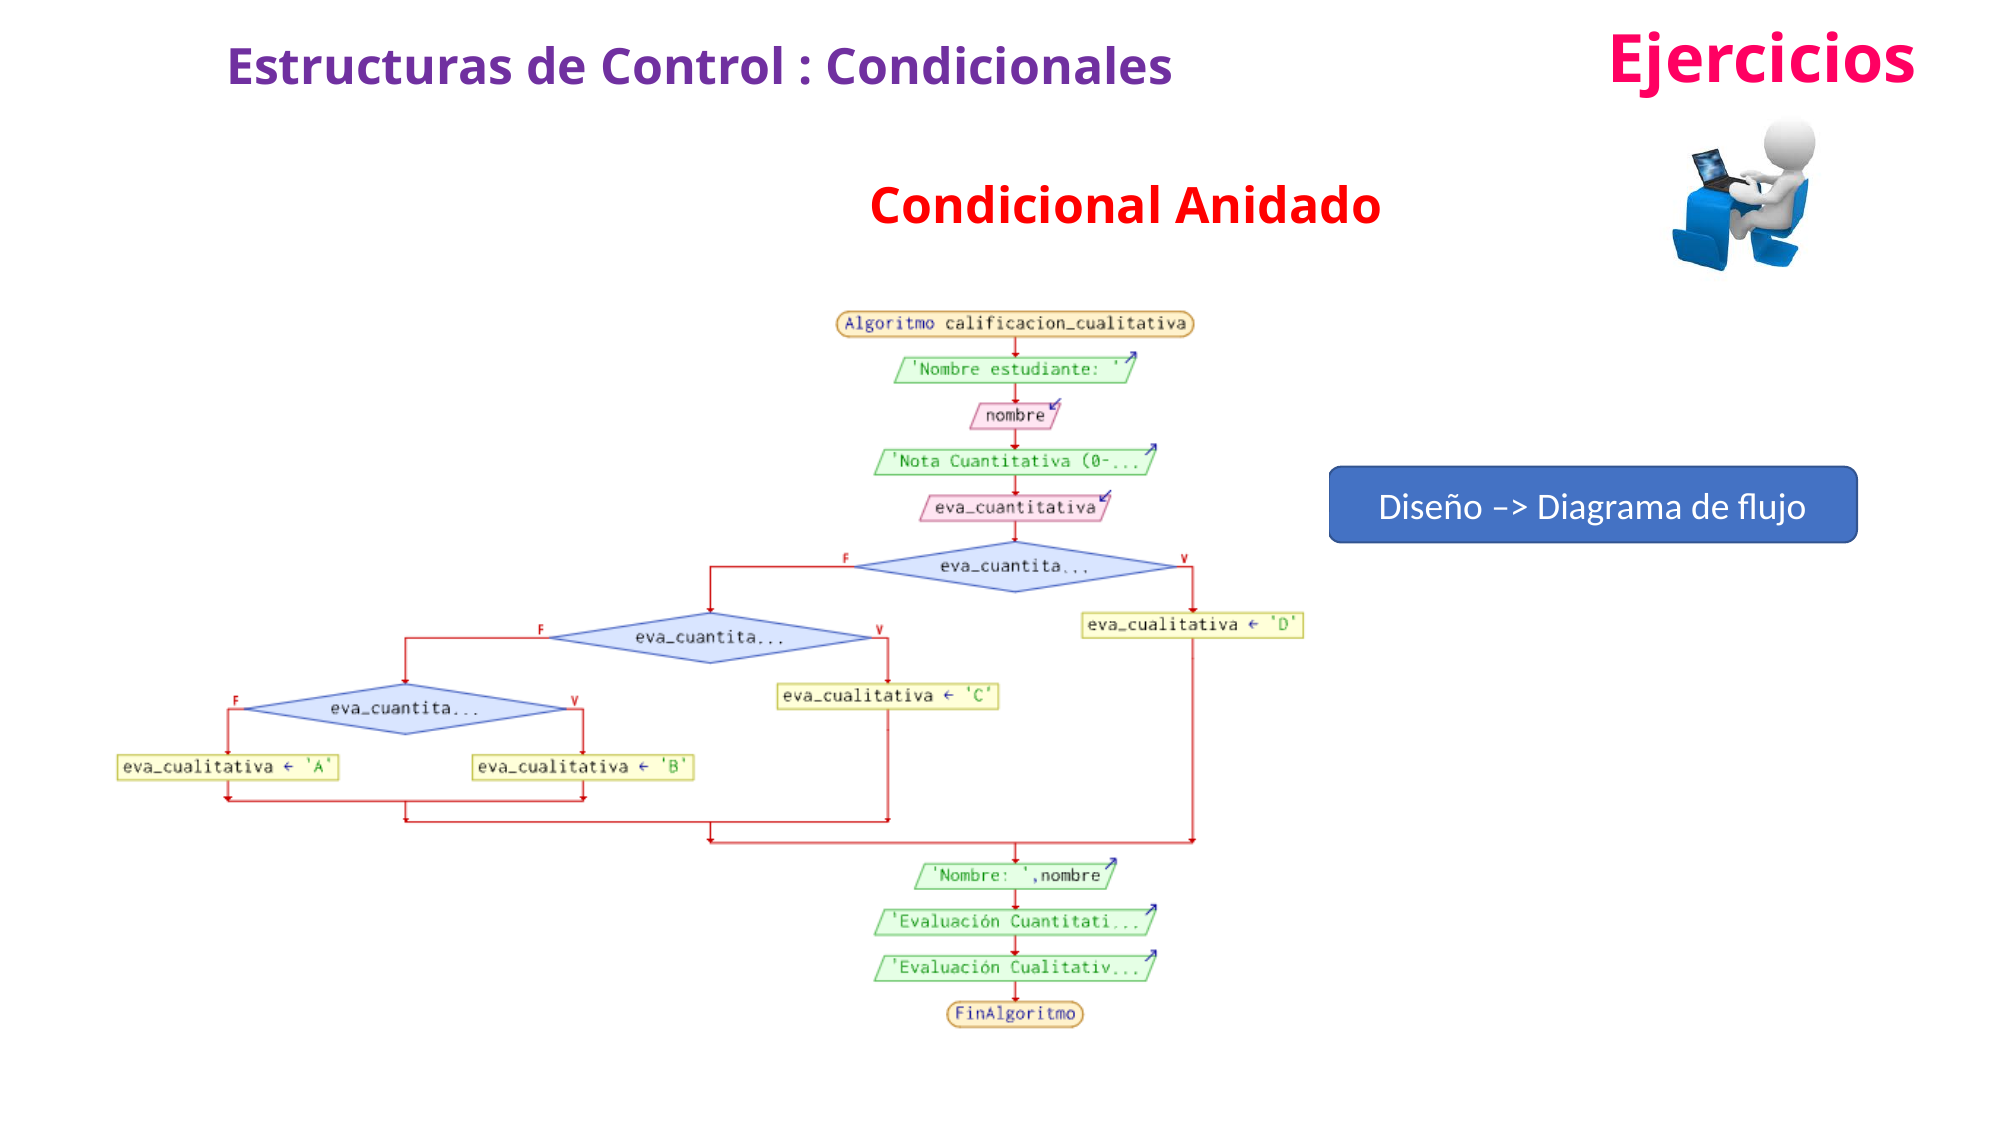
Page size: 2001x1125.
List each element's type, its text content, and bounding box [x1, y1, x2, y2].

text_box Condicional Anidado [854, 166, 1407, 241]
picture [66, 270, 1329, 1031]
picture [1646, 105, 1835, 294]
text_box Ejercicios [1592, 8, 2000, 103]
text_box Diseño –> Diagrama de flujo [1329, 465, 1859, 544]
text_box Estructuras de Control : Condicionales [211, 27, 1232, 102]
